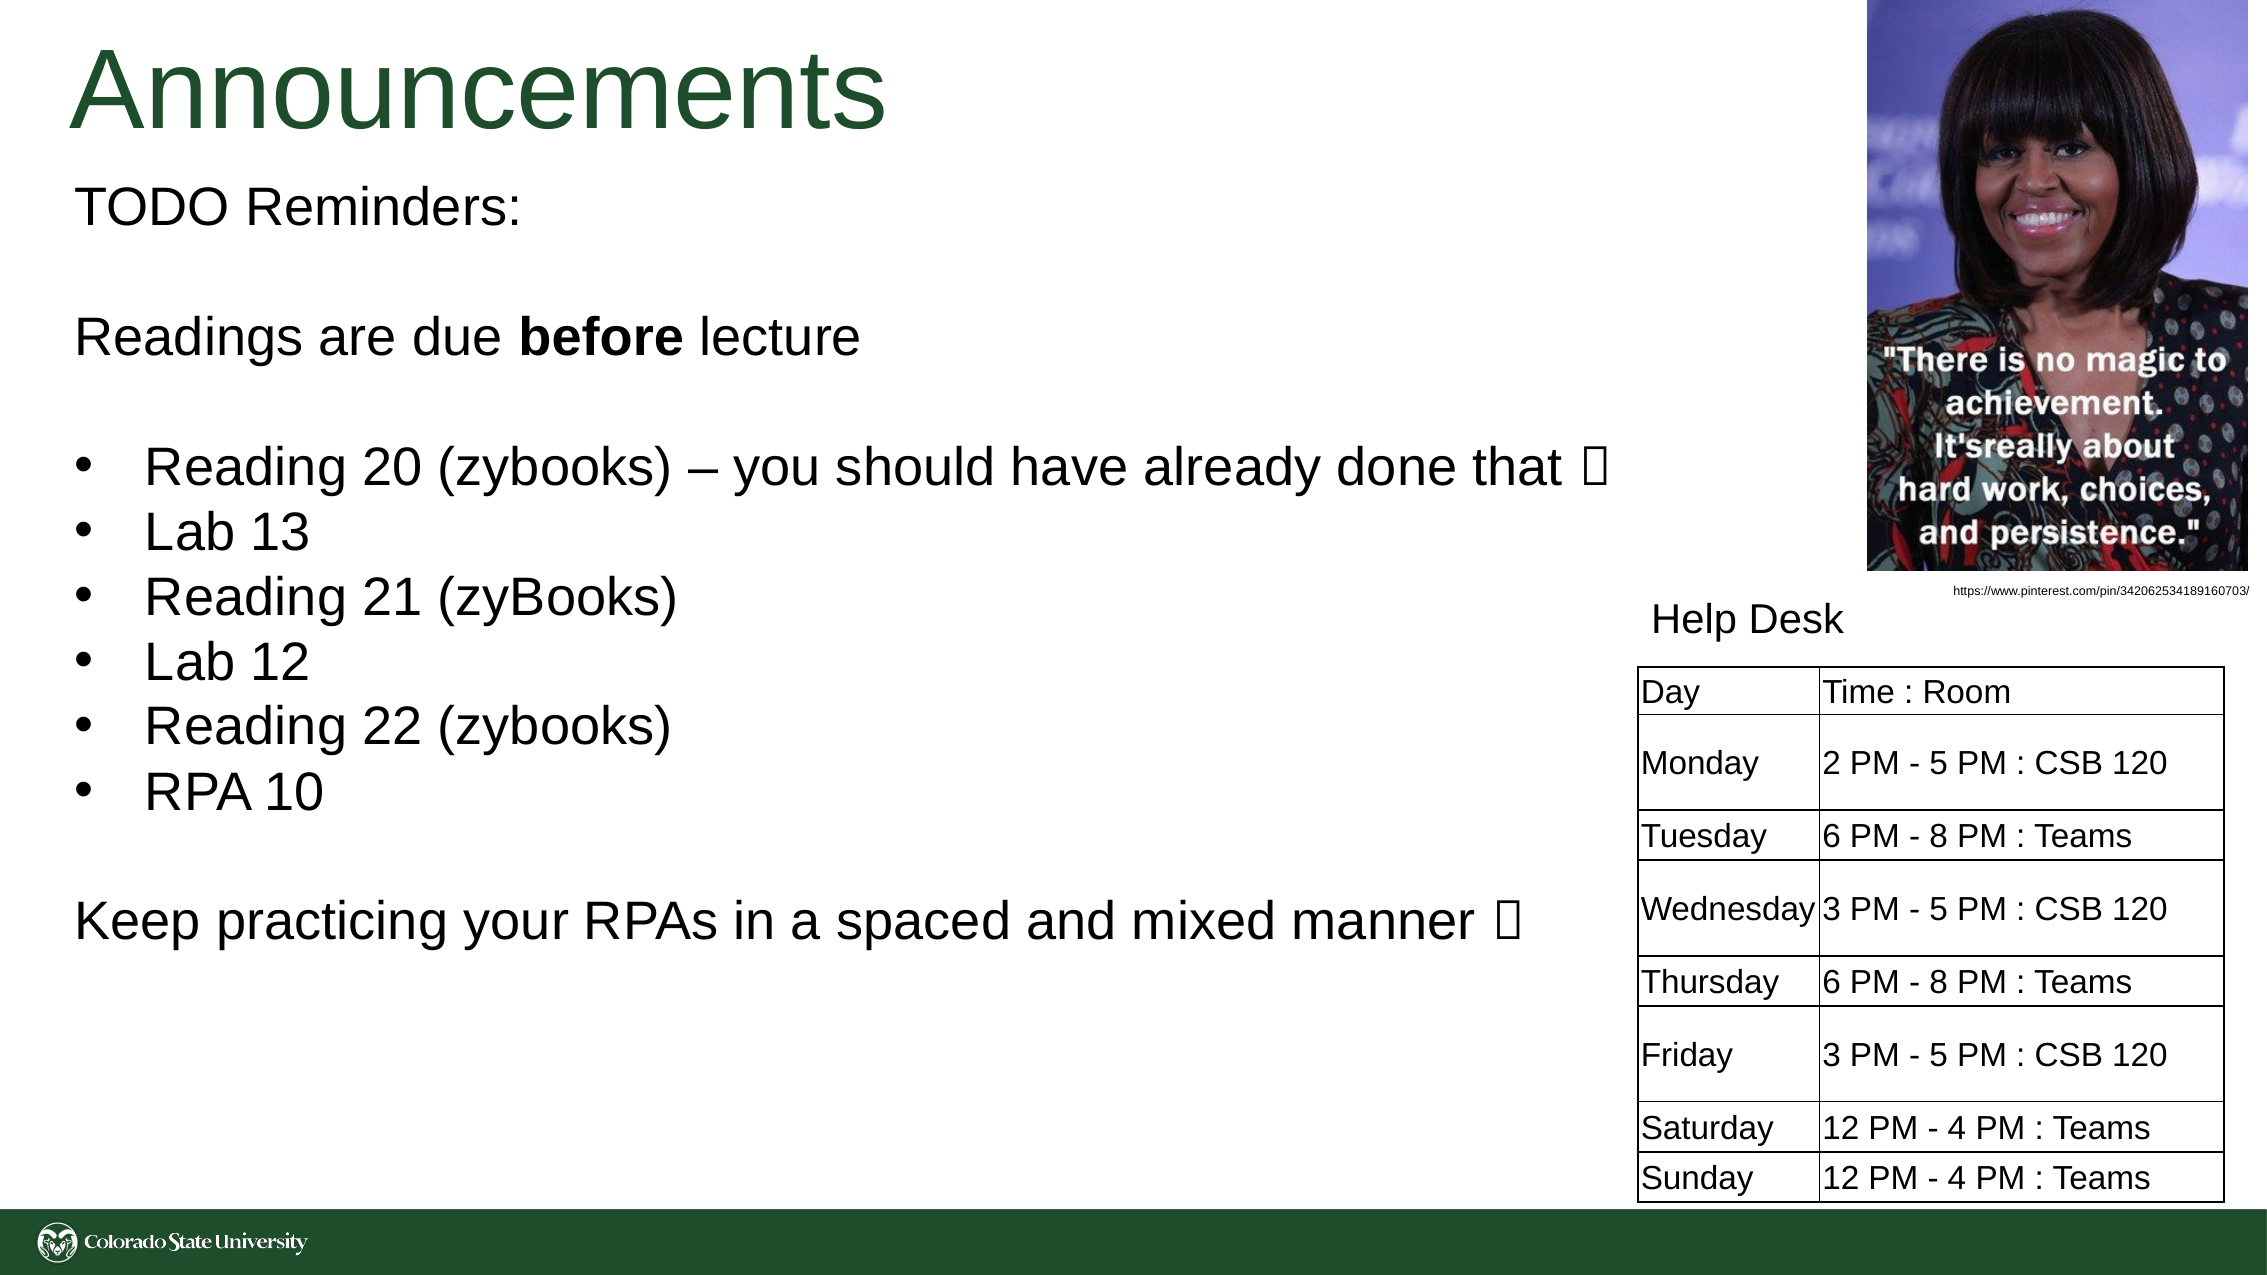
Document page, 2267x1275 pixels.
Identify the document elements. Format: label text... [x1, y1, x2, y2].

table_cell 3 PM - 5 PM : CSB 120 [1820, 1007, 2223, 1101]
text_box TODO Reminders: Readings are due before lecture Reading 20 (zybooks) – you should have already done that  Lab 13 Reading 21 (zyBooks) Lab 12 Reading 22 (zybooks) RPA 10 Keep practicing your RPAs in a spaced and mixed manner  [59, 163, 1663, 959]
table_cell Saturday [1639, 1102, 1819, 1151]
table_cell Tuesday [1639, 811, 1819, 859]
text_box https://www.pinterest.com/pin/342062534189160703/ [1938, 575, 2265, 606]
title Announcements [60, 10, 986, 162]
table_cell 12 PM - 4 PM : Teams [1820, 1102, 2223, 1151]
table_cell 6 PM - 8 PM : Teams [1820, 957, 2223, 1005]
table_cell Sunday [1639, 1153, 1819, 1201]
table_header Time : Room [1820, 668, 2223, 714]
table_header Day [1639, 668, 1819, 714]
table_cell Thursday [1639, 957, 1819, 1005]
text_box Help Desk [1636, 584, 2038, 650]
picture [25, 1209, 320, 1275]
table_cell Friday [1639, 1007, 1819, 1101]
picture [1867, 0, 2248, 571]
table_cell 3 PM - 5 PM : CSB 120 [1820, 861, 2223, 955]
table_cell Wednesday [1639, 861, 1819, 955]
table_cell 6 PM - 8 PM : Teams [1820, 811, 2223, 859]
table_cell 12 PM - 4 PM : Teams [1820, 1153, 2223, 1201]
table_cell Monday [1639, 715, 1819, 809]
table_cell 2 PM - 5 PM : CSB 120 [1820, 715, 2223, 809]
